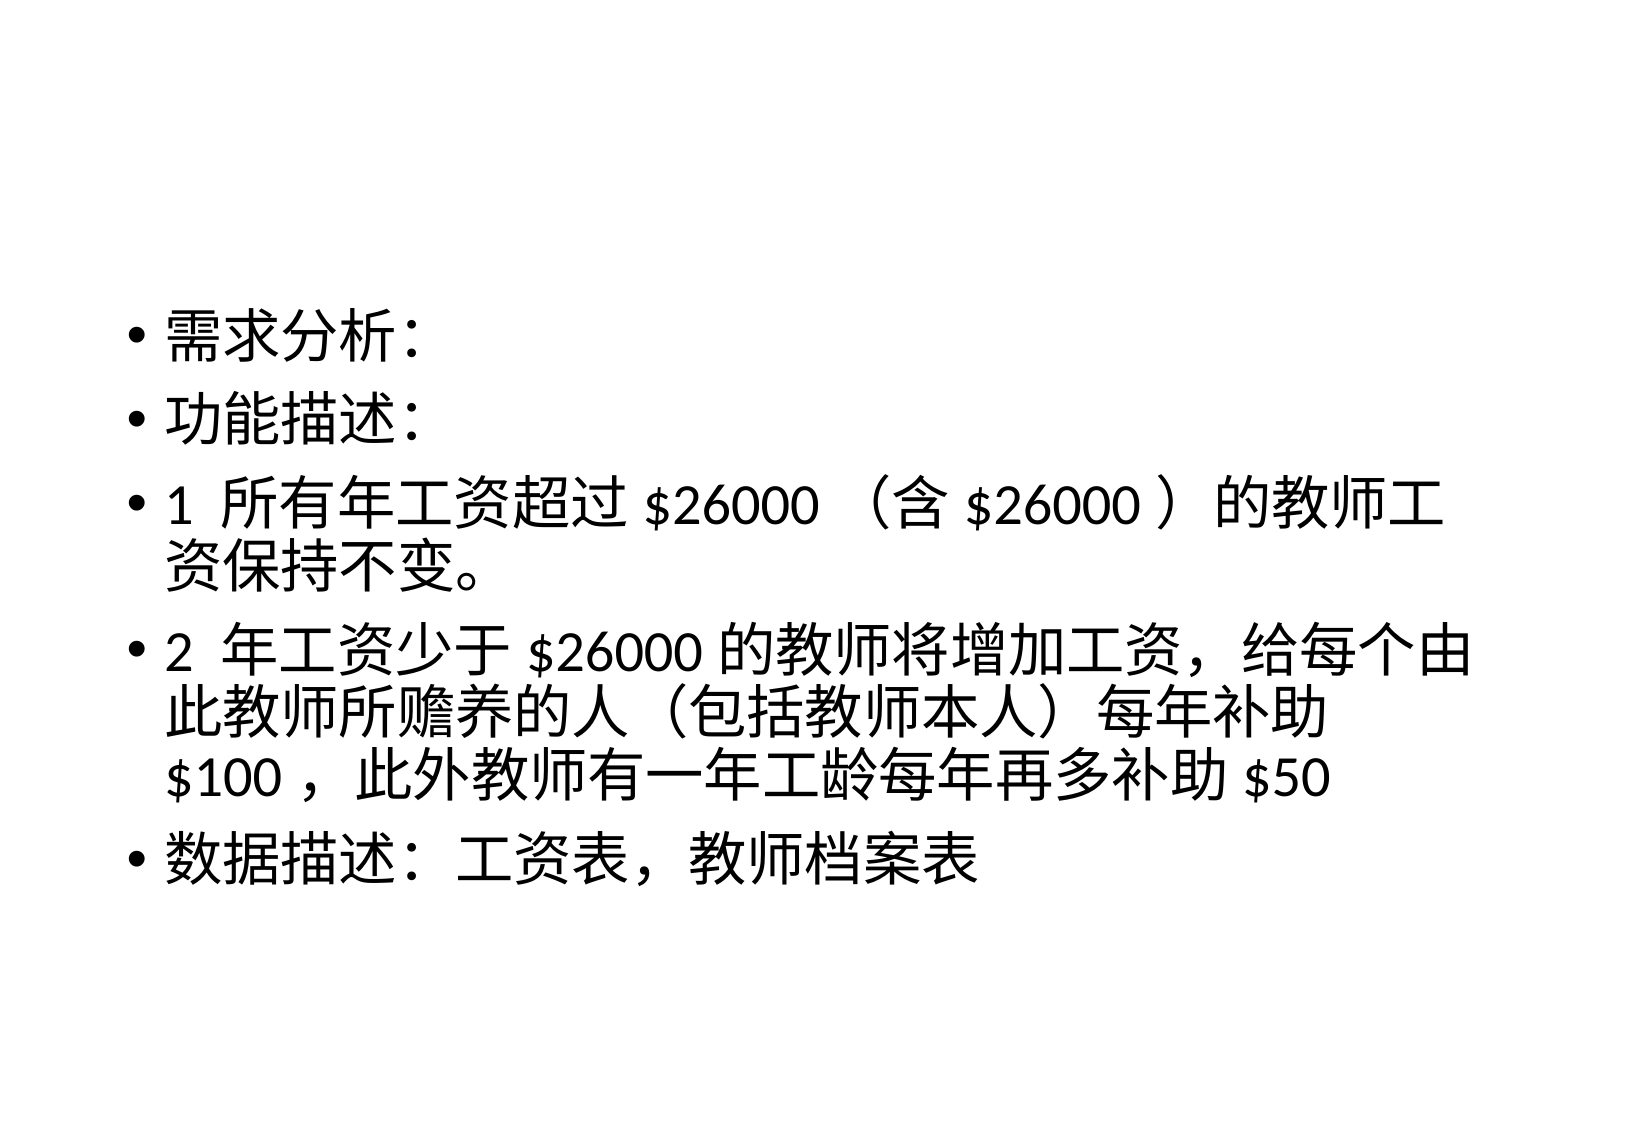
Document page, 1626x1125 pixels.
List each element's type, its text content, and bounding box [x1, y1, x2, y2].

list 需求分析： 功能描述： 1 所有年工资超过$26000（含$26000）的教师工资保持不变。 2 年工资少于$26000的教师将增加工资，给每个由此教师所赡养的人（包括教师本人）每年补助$100，此外教师有一年工龄每年再多补助$50 数据描述：工资表，教师档案表 [111, 299, 1514, 1014]
